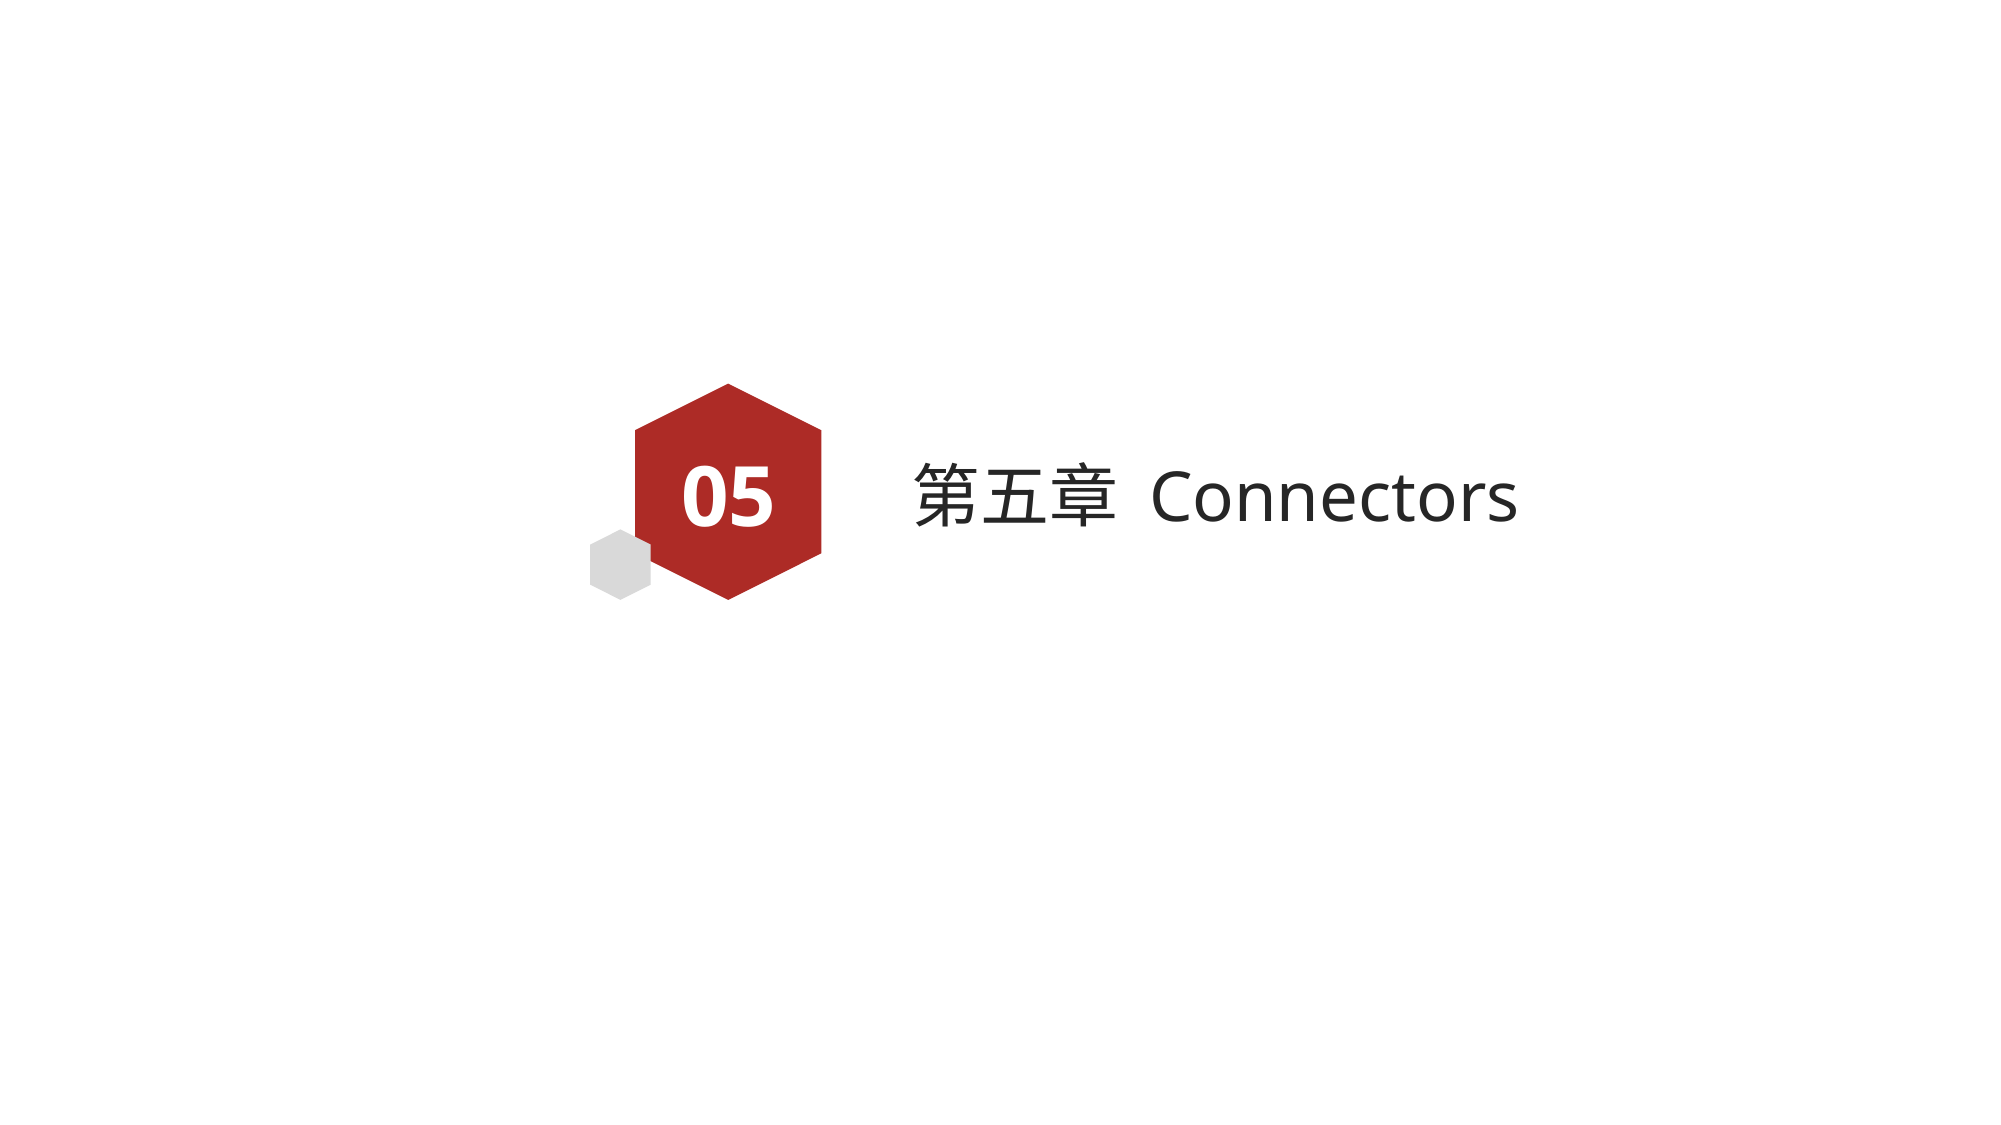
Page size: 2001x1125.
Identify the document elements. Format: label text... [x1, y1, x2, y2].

title 第五章 Connectors [896, 454, 2000, 545]
list 05 [636, 404, 822, 594]
